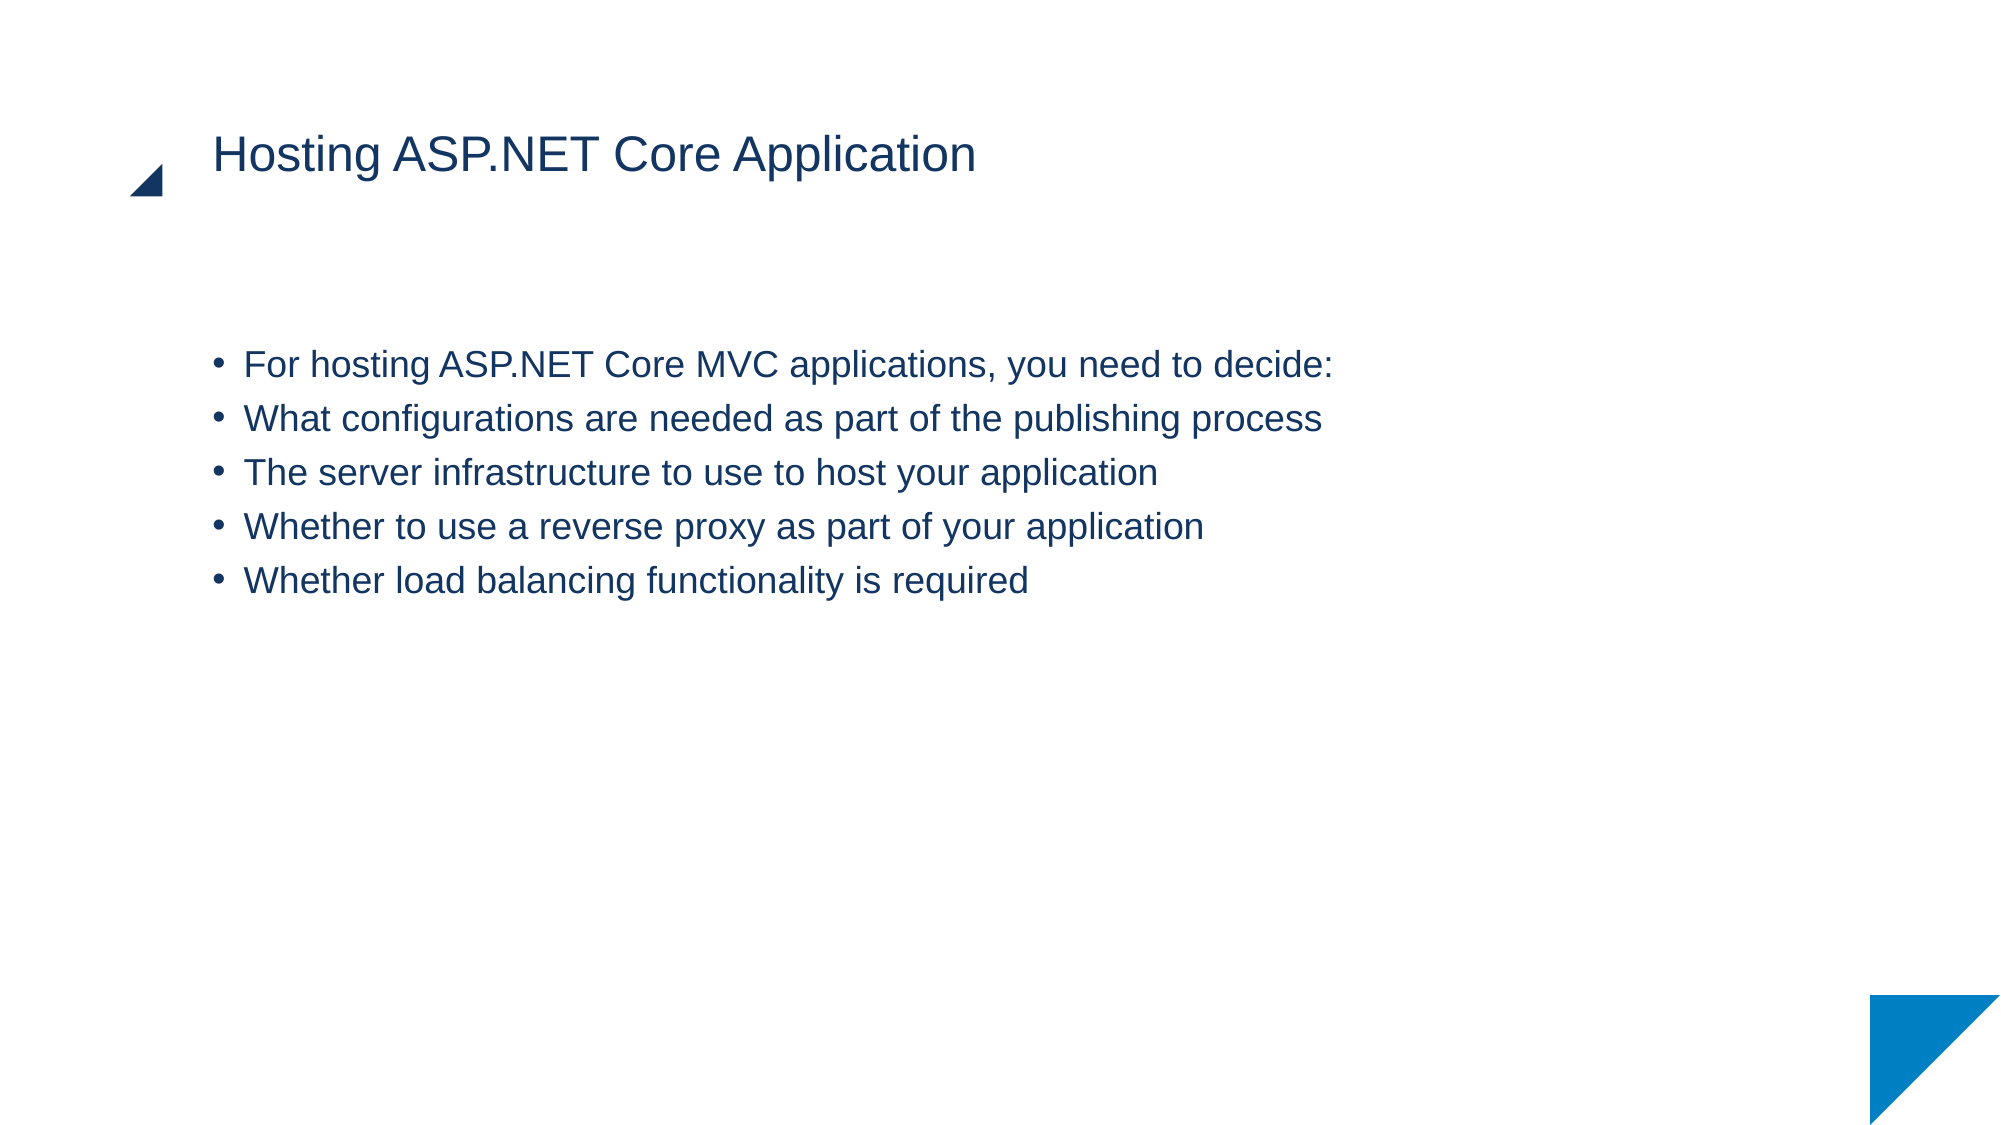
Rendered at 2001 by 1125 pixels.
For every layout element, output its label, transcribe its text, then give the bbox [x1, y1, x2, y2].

list For hosting ASP.NET Core MVC applications, you need to decide: What configurations are needed as part of the publishing process The server infrastructure to use to host your application Whether to use a reverse proxy as part of your application Whether load balancing functionality is required [212, 331, 1831, 1010]
title Hosting ASP.NET Core Application [212, 118, 1831, 331]
